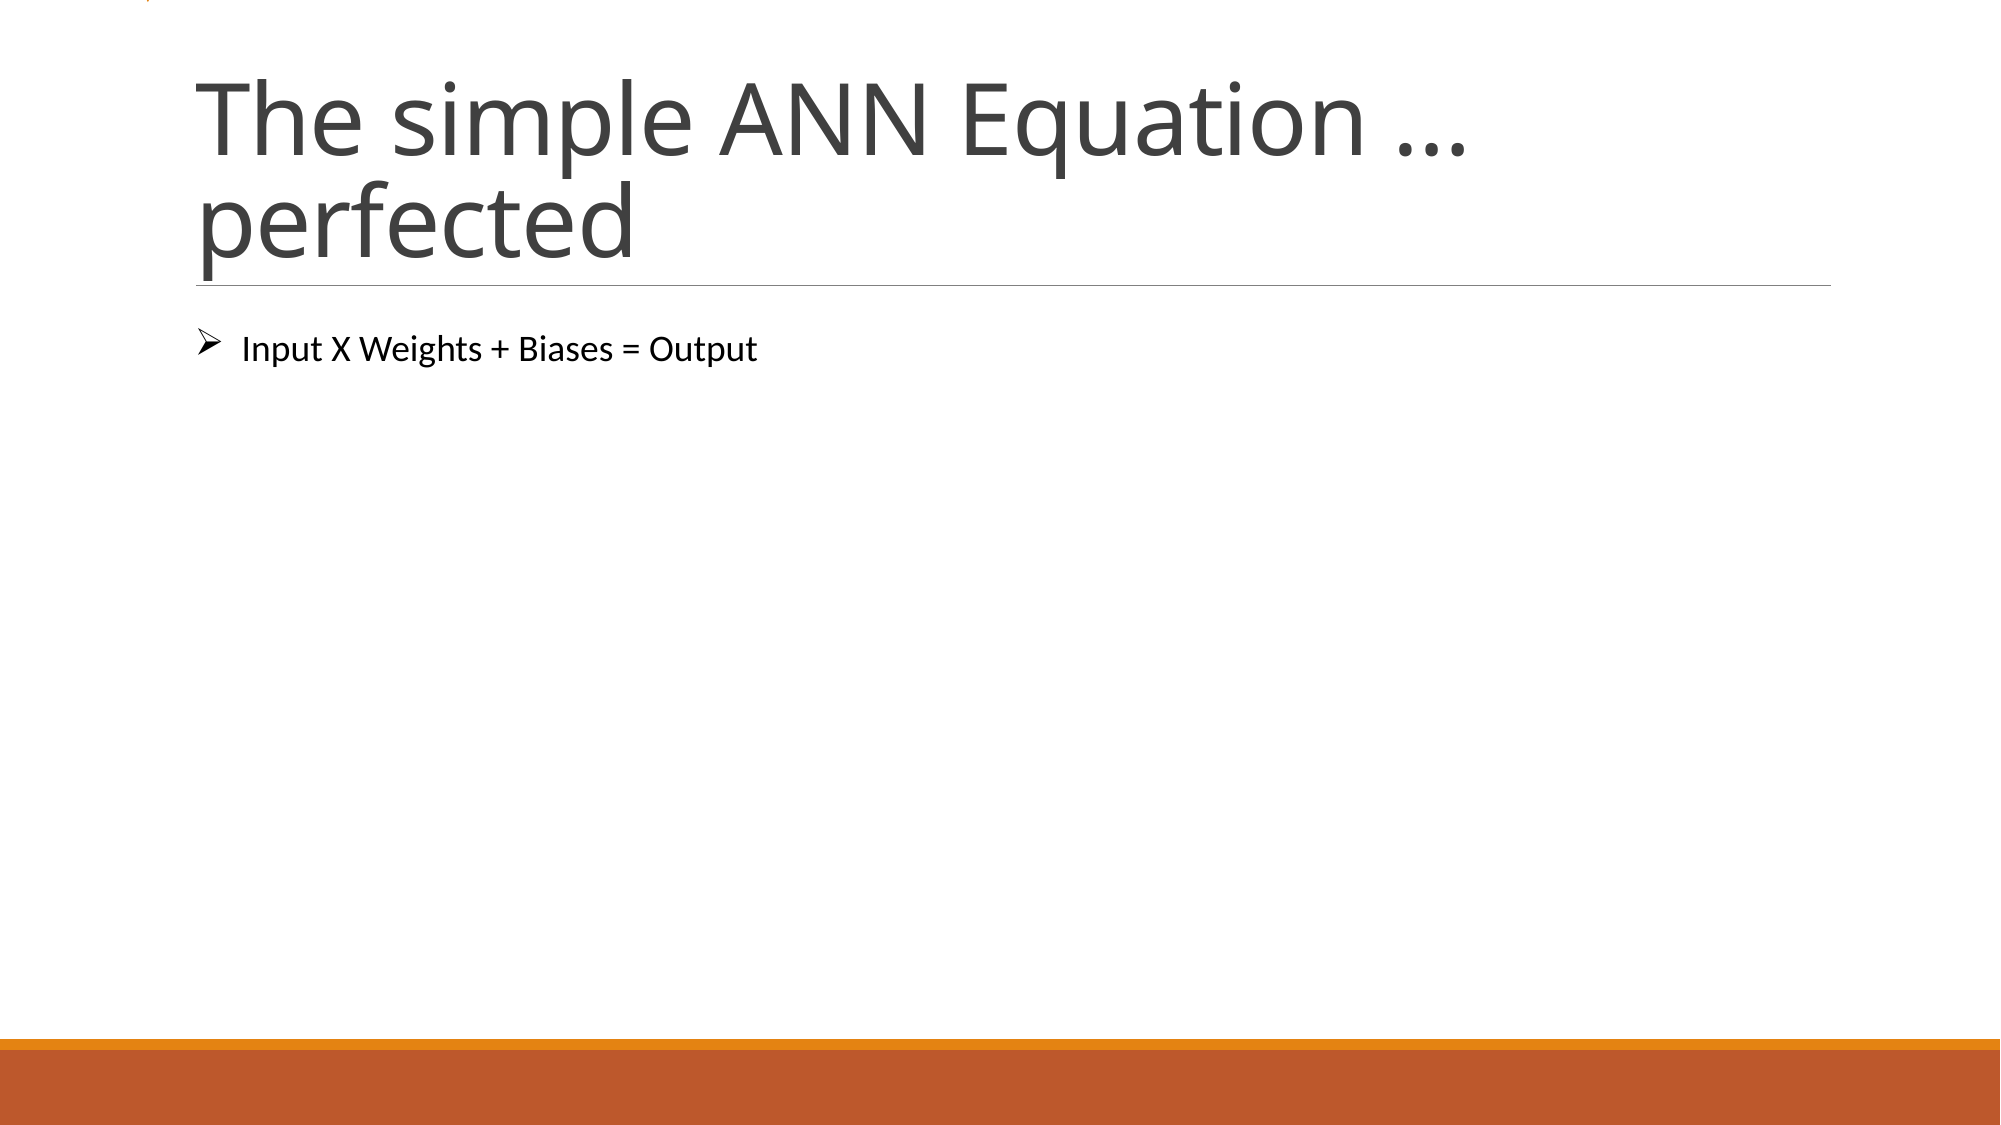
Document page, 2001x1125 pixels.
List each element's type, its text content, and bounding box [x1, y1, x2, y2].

text_box Input X Weights + Biases = Output [180, 316, 888, 377]
title The simple ANN Equation … perfected [180, 47, 1830, 285]
